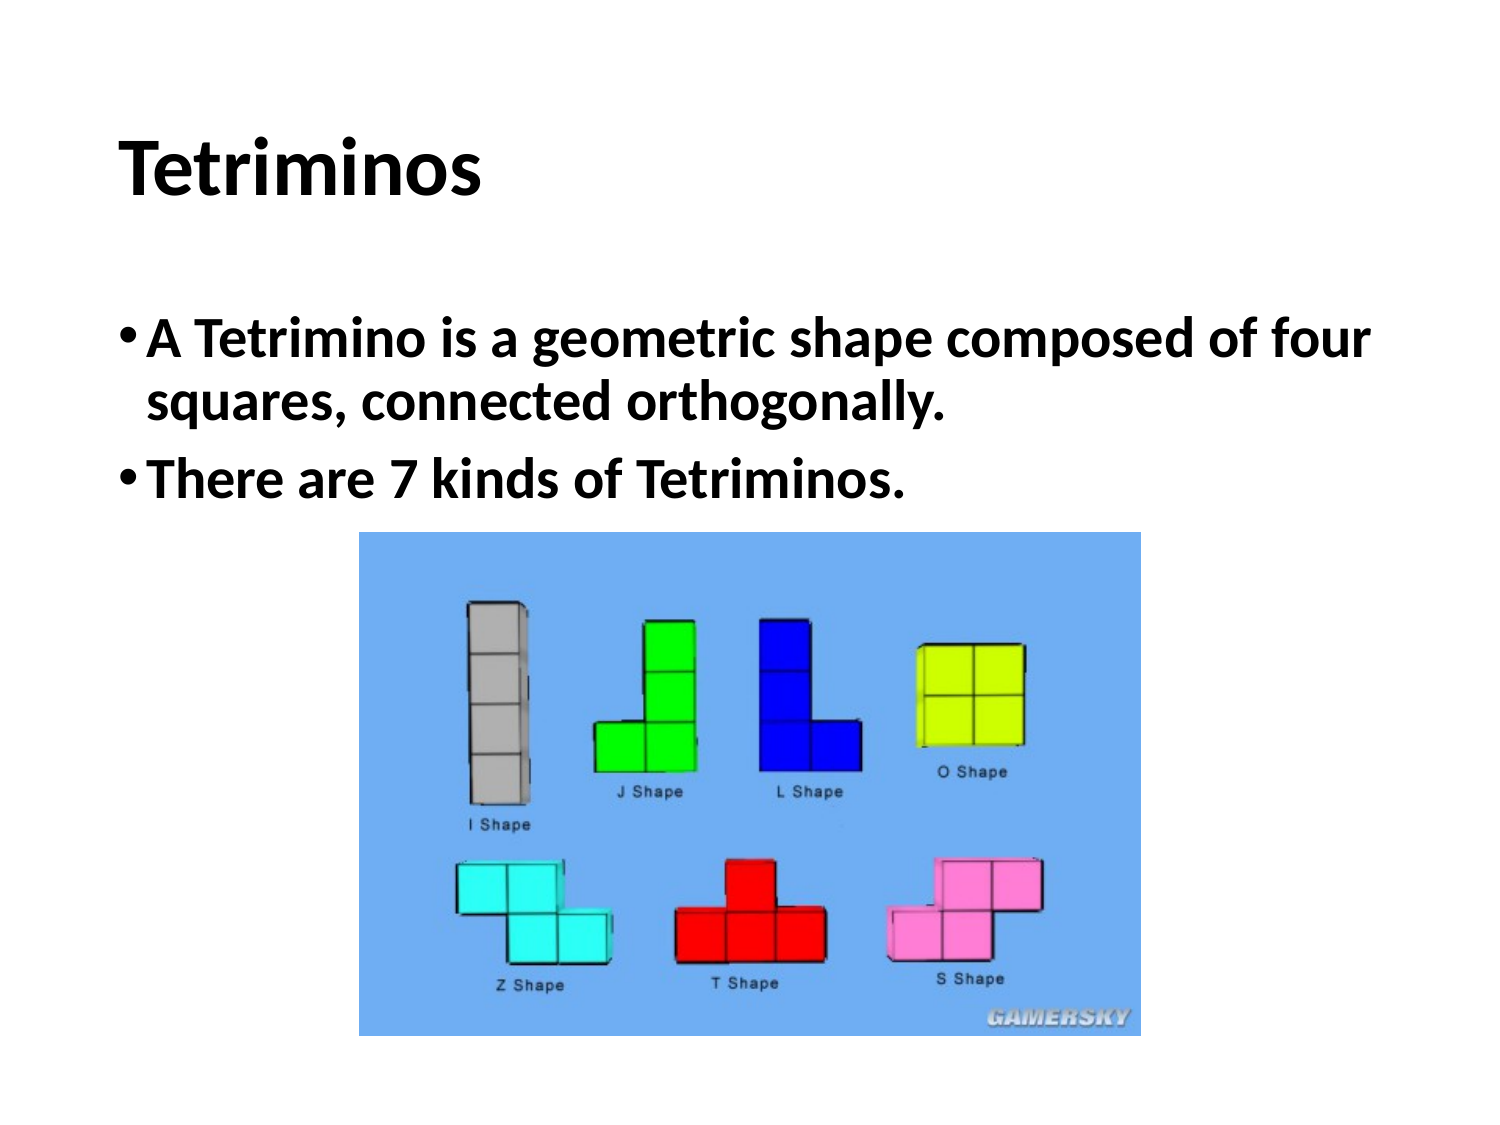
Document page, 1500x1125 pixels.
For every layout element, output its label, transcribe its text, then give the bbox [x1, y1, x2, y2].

list A Tetrimino is a geometric shape composed of four squares, connected orthogonally. There are 7 kinds of Tetriminos. [103, 299, 1397, 1014]
title Tetriminos [103, 59, 1397, 278]
picture [359, 532, 1141, 1036]
